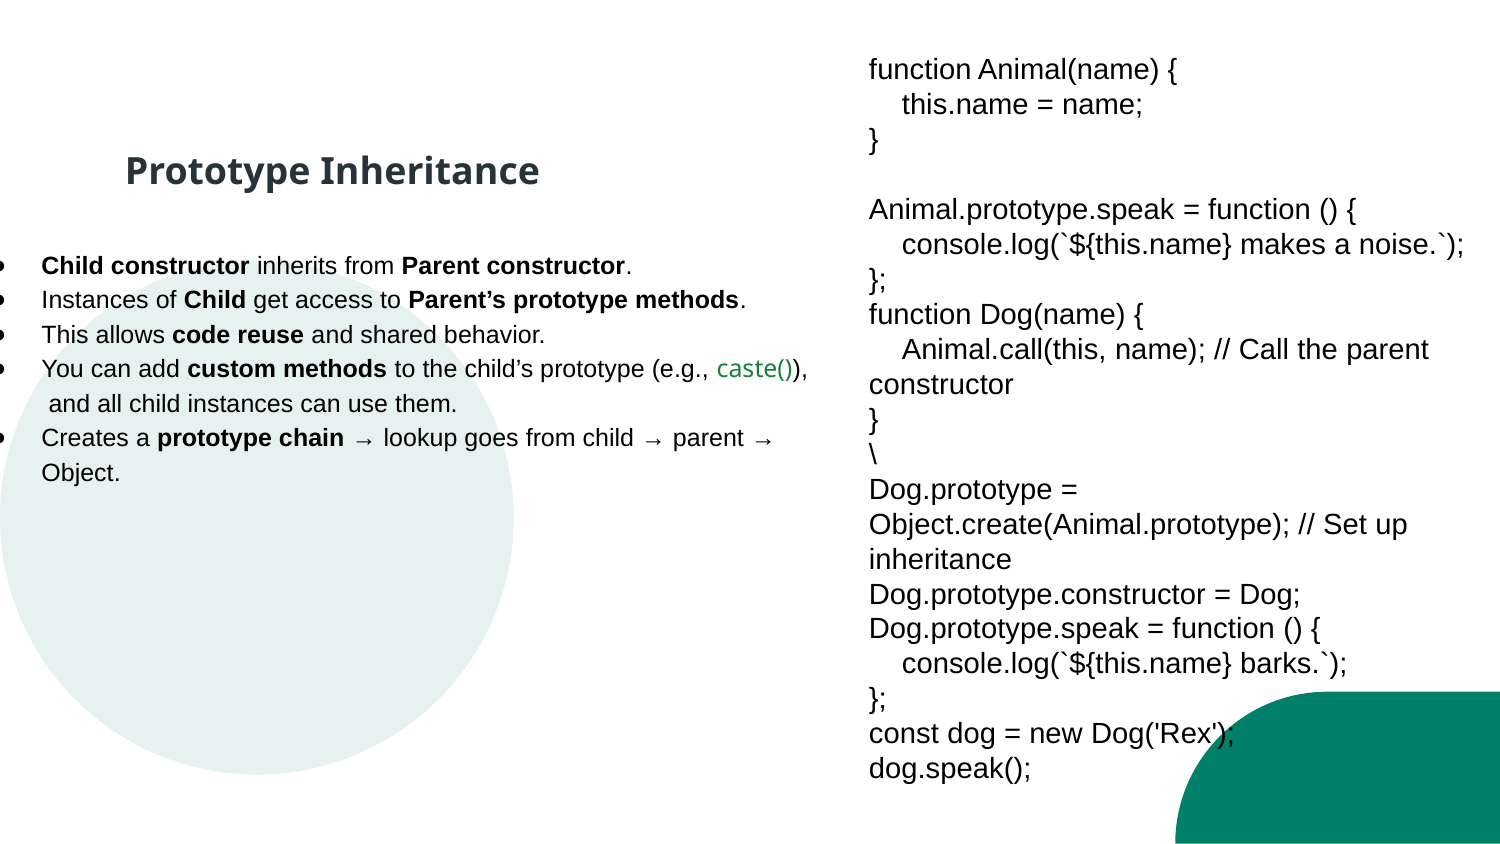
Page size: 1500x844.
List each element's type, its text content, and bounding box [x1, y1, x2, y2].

text_box function Animal(name) { this.name = name; } Animal.prototype.speak = function () { console.log(`${this.name} makes a noise.`); }; function Dog(name) { Animal.call(this, name); // Call the parent constructor } \ Dog.prototype = Object.create(Animal.prototype); // Set up inheritance Dog.prototype.constructor = Dog; Dog.prototype.speak = function () { console.log(`${this.name} barks.`); }; const dog = new Dog('Rex'); dog.speak(); [853, 35, 1500, 800]
title Prototype Inheritance [109, 125, 646, 215]
text_box Child constructor inherits from Parent constructor. Instances of Child get access to Parent’s prototype methods. This allows code reuse and shared behavior. You can add custom methods to the child’s prototype (e.g., caste()), and all child instances can use them. Creates a prototype chain → lookup goes from child → parent → Object. [0, 230, 853, 502]
